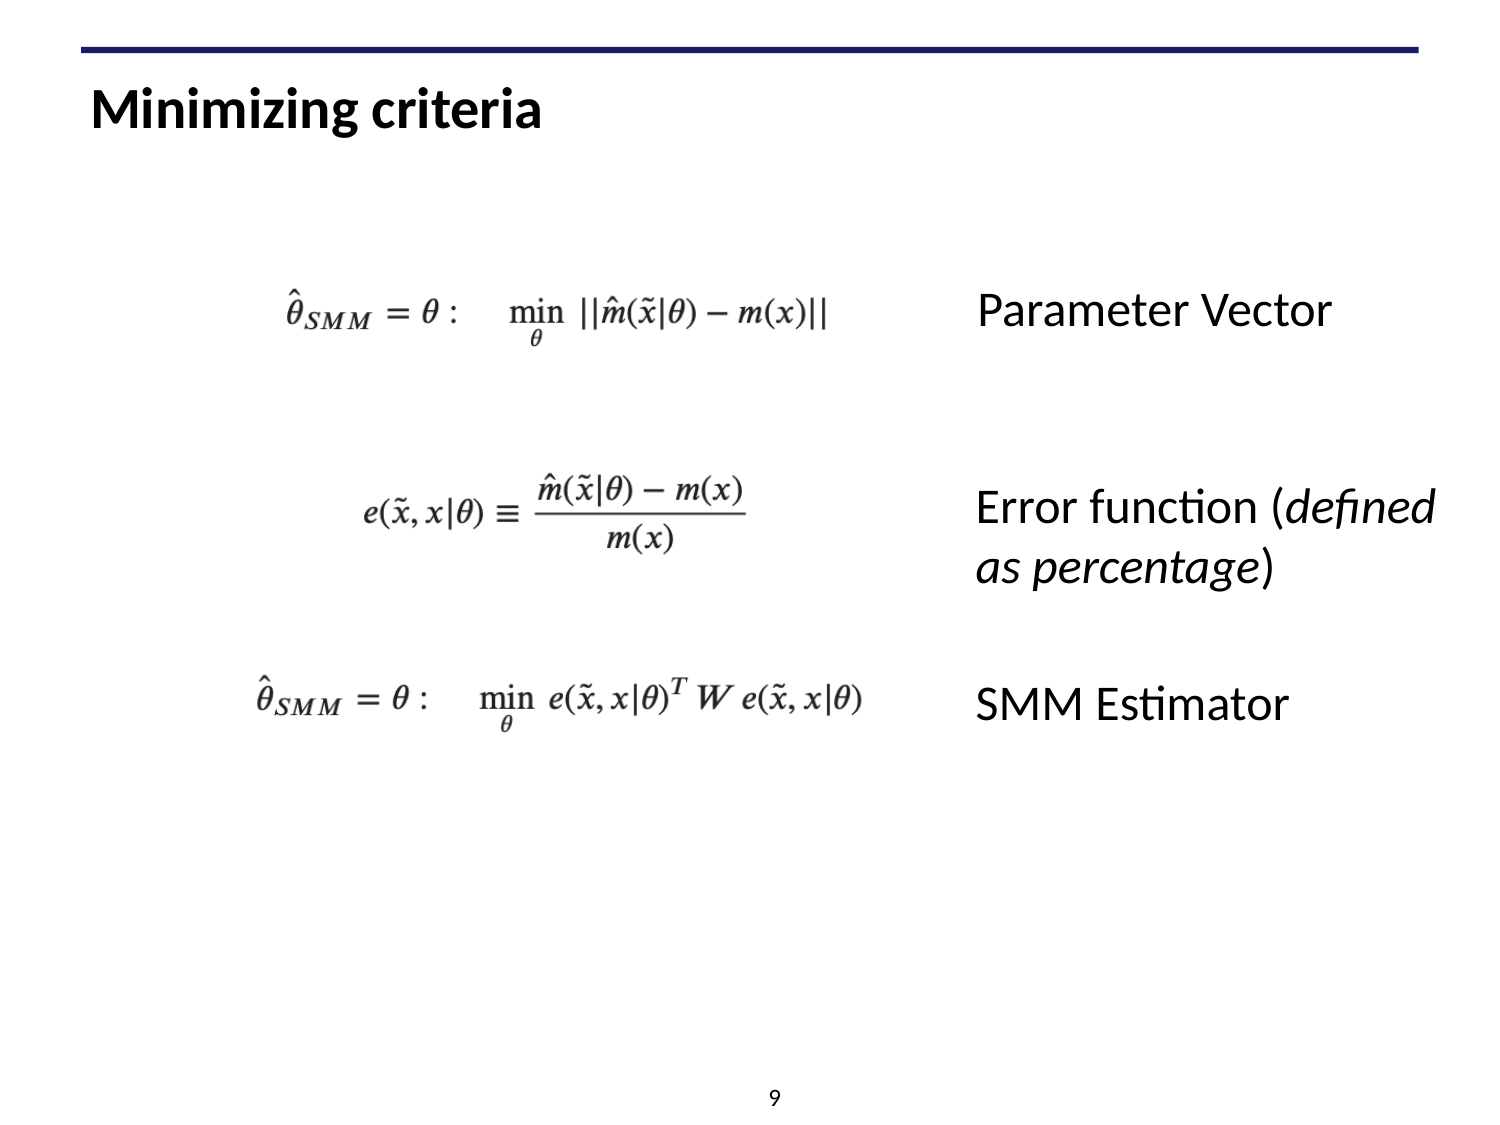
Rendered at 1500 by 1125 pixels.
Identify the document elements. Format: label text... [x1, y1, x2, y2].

text_box SMM Estimator [960, 662, 1463, 738]
picture [340, 440, 766, 569]
picture [228, 645, 877, 757]
text_box Error function (defined as percentage) [960, 466, 1463, 602]
title Minimizing criteria [75, 62, 1350, 138]
picture [261, 269, 844, 364]
text_box Parameter Vector [962, 269, 1349, 345]
